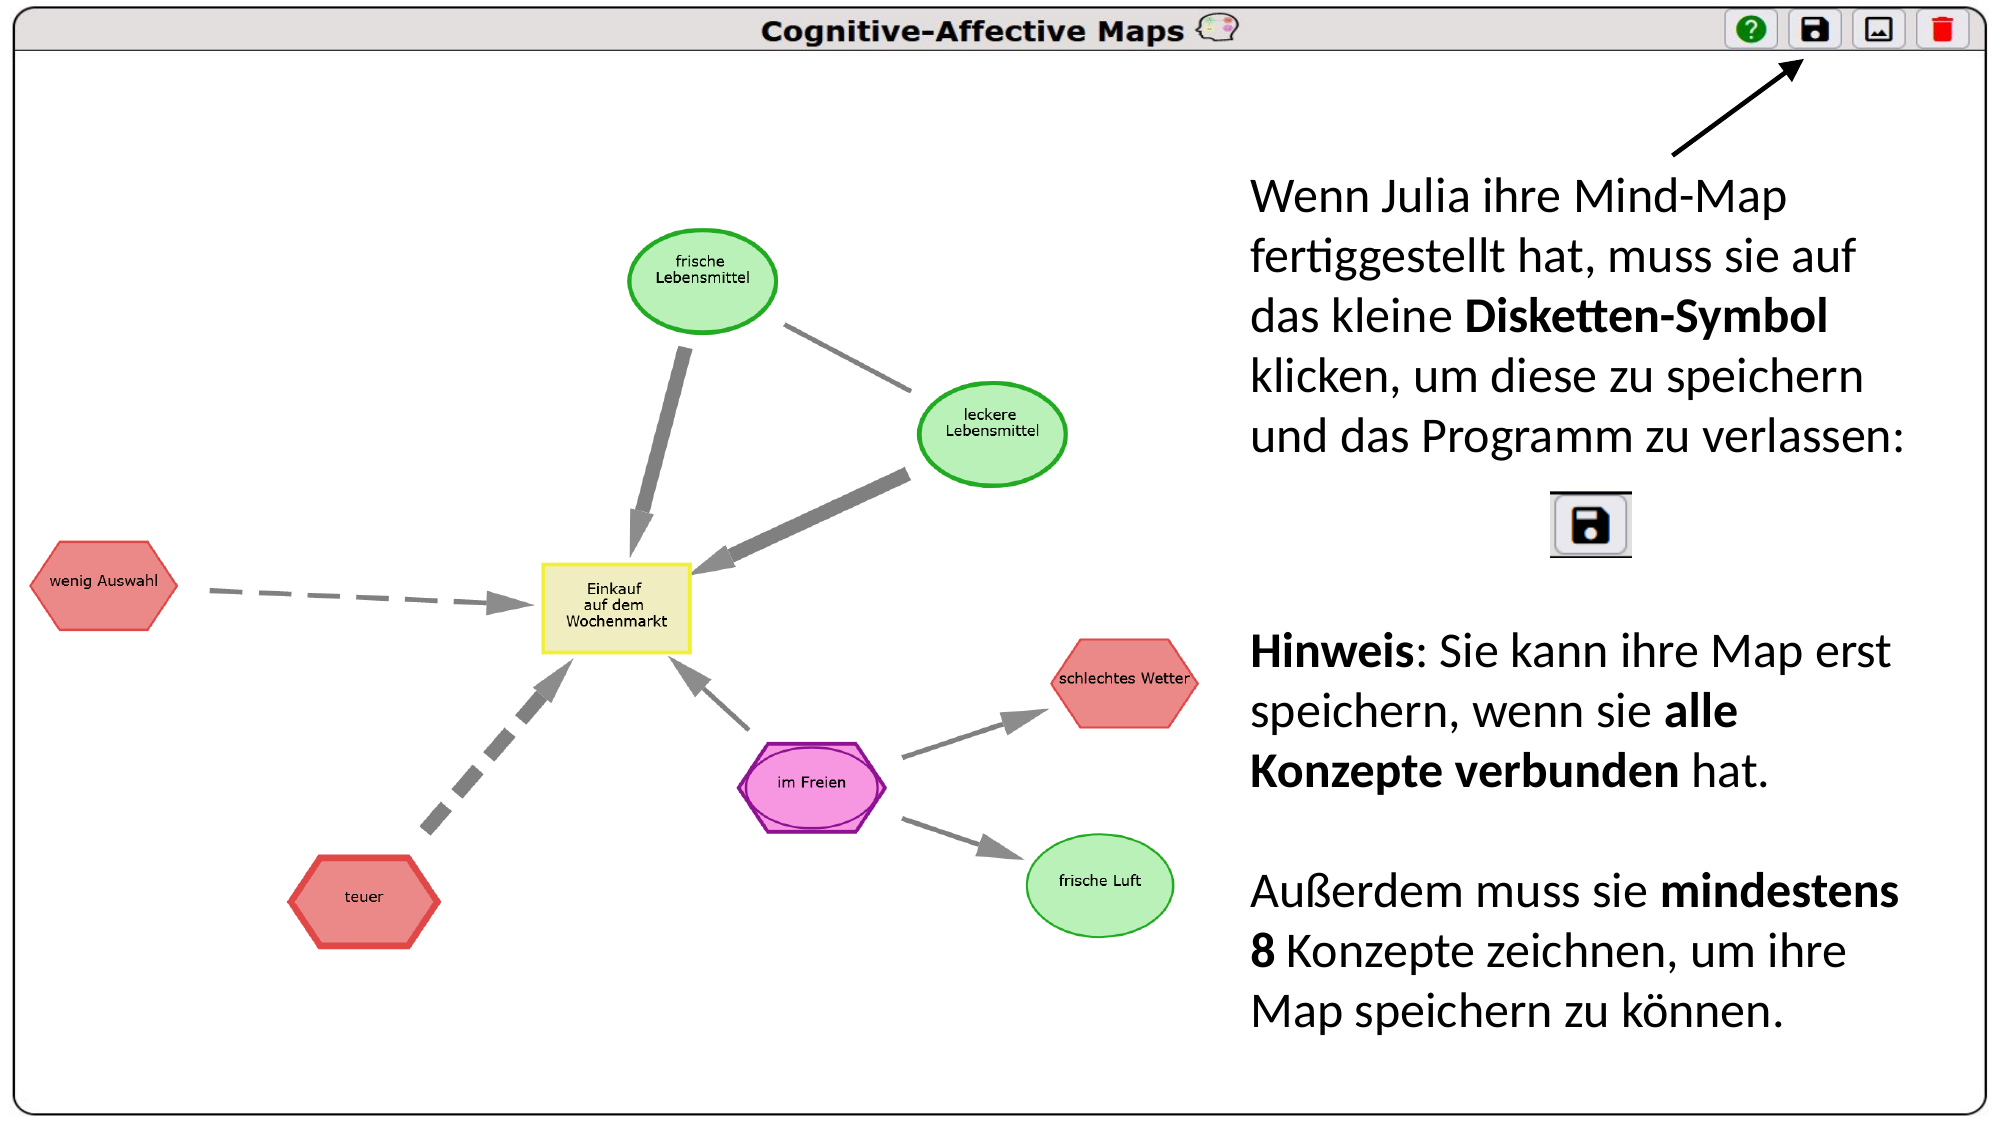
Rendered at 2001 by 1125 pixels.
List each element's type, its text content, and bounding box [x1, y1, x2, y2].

picture [0, 0, 2001, 1125]
text_box Hinweis: Sie kann ihre Map erst speichern, wenn sie alle Konzepte verbunden hat. Außerdem muss sie mindestens 8 Konzepte zeichnen, um ihre Map speichern zu können. [1235, 610, 1946, 1046]
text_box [1672, 58, 1804, 156]
text_box Wenn Julia ihre Mind-Map fertiggestellt hat, muss sie auf das kleine Disketten-Symbol klicken, um diese zu speichern und das Programm zu verlassen: [1235, 155, 1946, 471]
